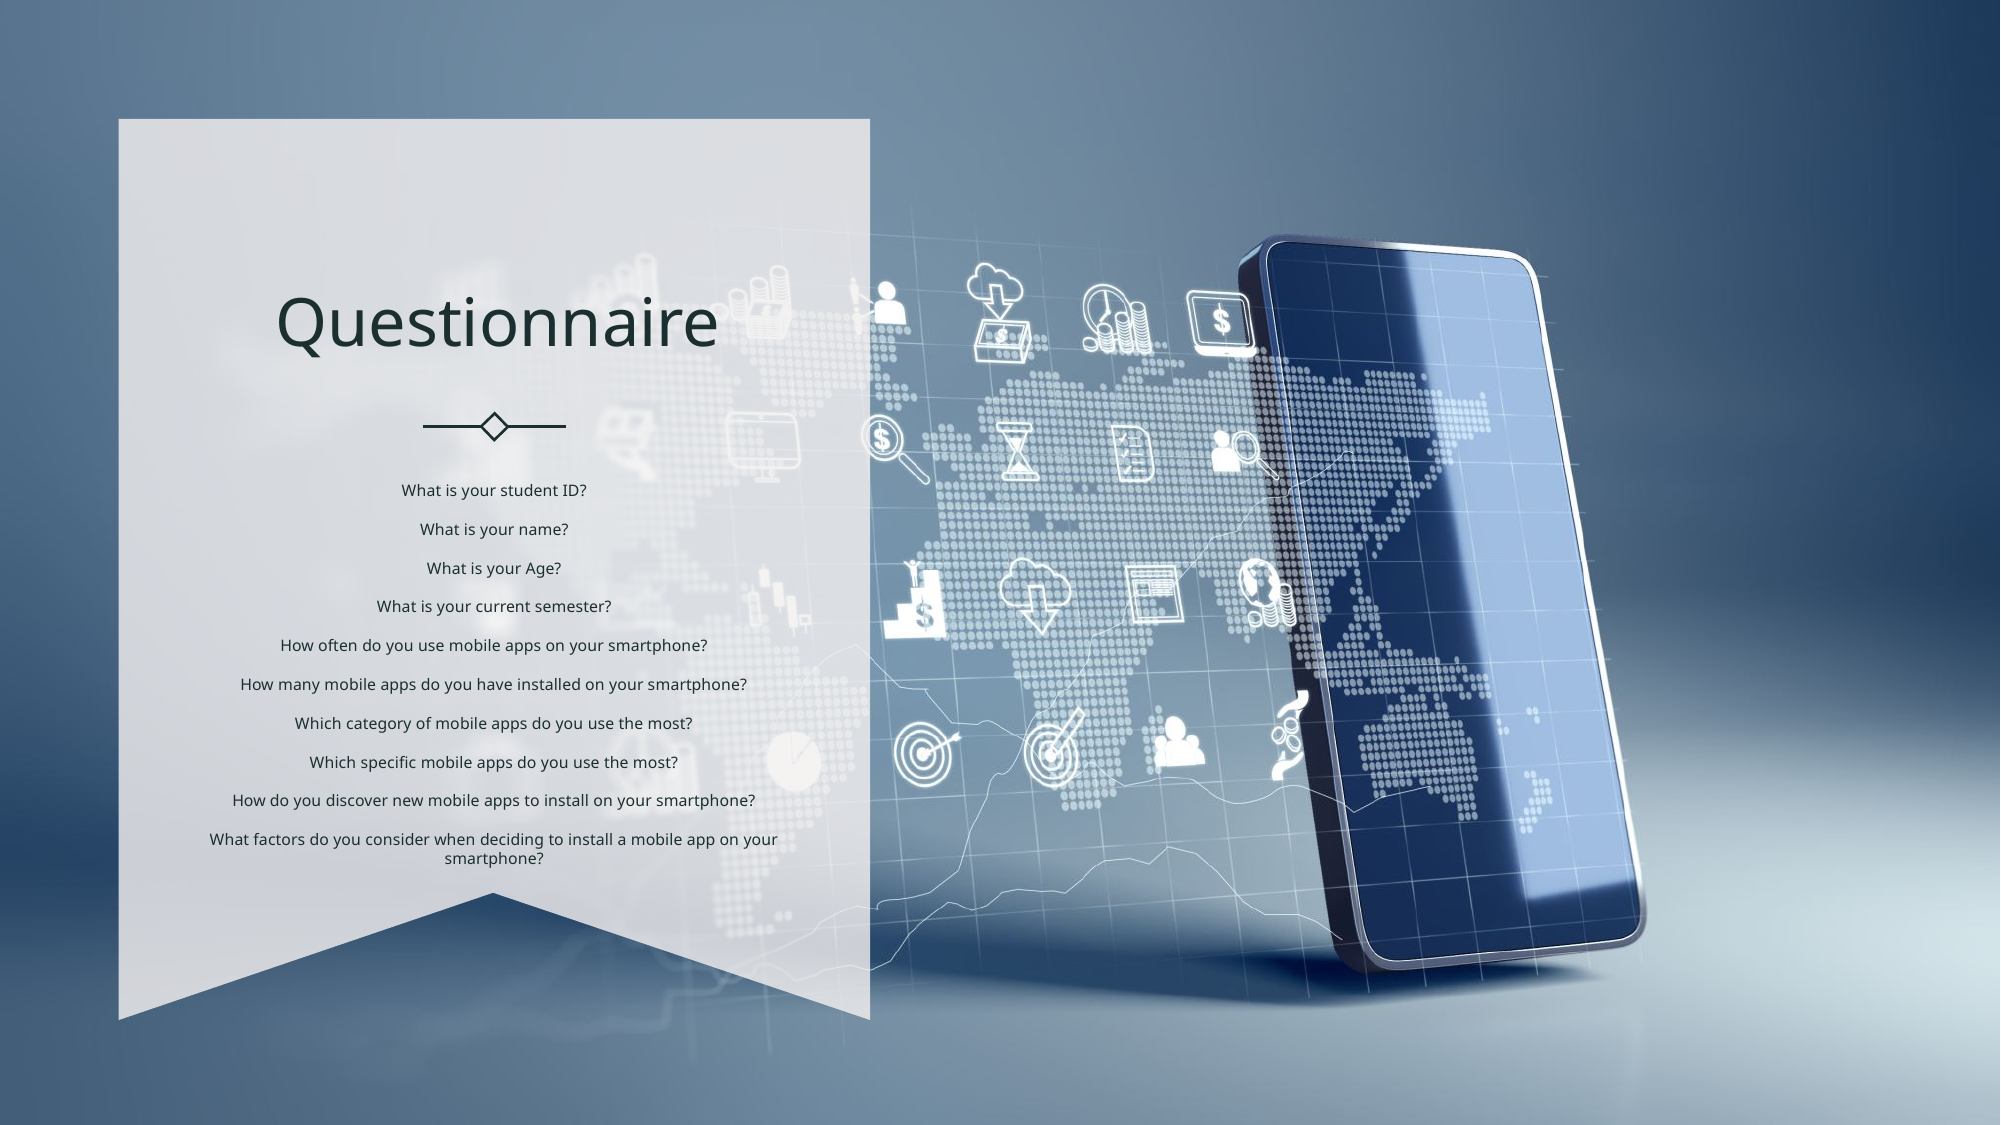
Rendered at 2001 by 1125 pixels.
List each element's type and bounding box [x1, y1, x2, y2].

picture [0, 0, 2000, 1125]
text_box [423, 417, 566, 437]
